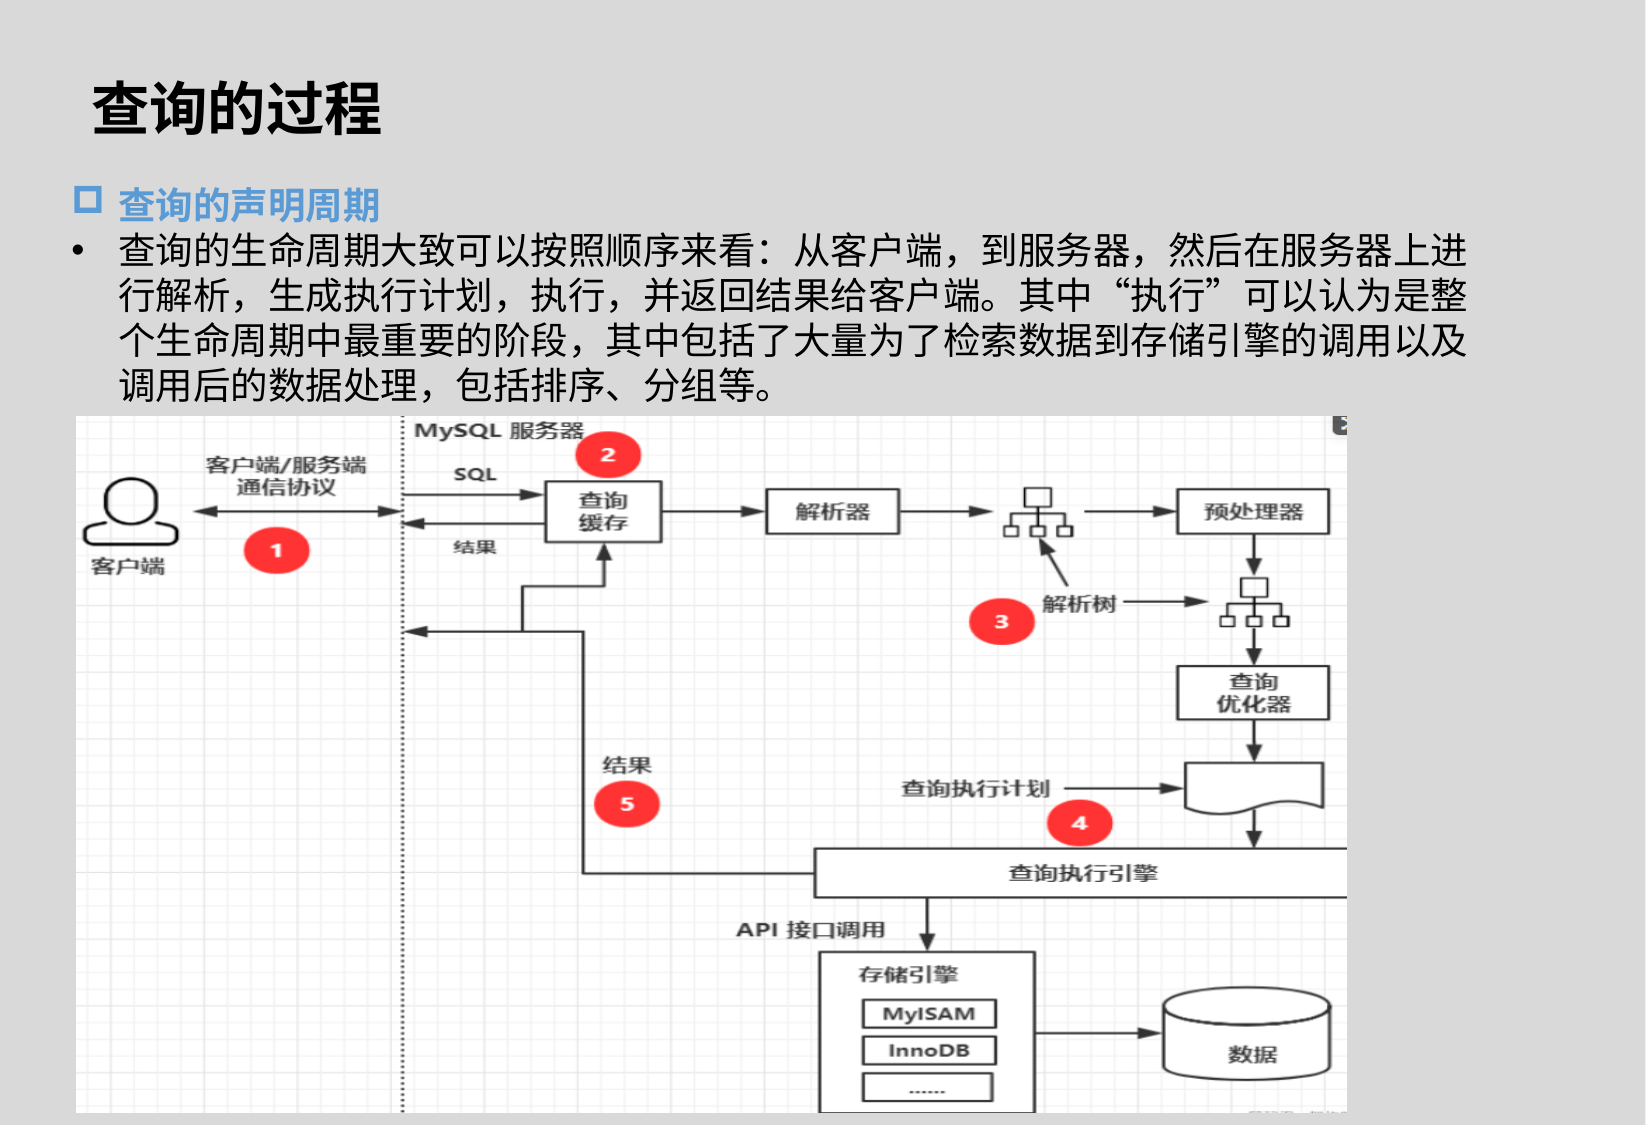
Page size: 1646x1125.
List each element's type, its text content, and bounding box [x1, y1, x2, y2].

text_box 查询的过程 [76, 65, 907, 150]
picture [76, 416, 1348, 1113]
text_box 查询的声明周期 查询的生命周期大致可以按照顺序来看：从客户端，到服务器，然后在服务器上进行解析，生成执行计划，执行，并返回结果给客户端。其中“执行”可以认为是整个生命周期中最重要的阶段，其中包括了大量为了检索数据到存储引擎的调用以及调用后的数据处理，包括排序、分组等。 [56, 174, 1493, 415]
